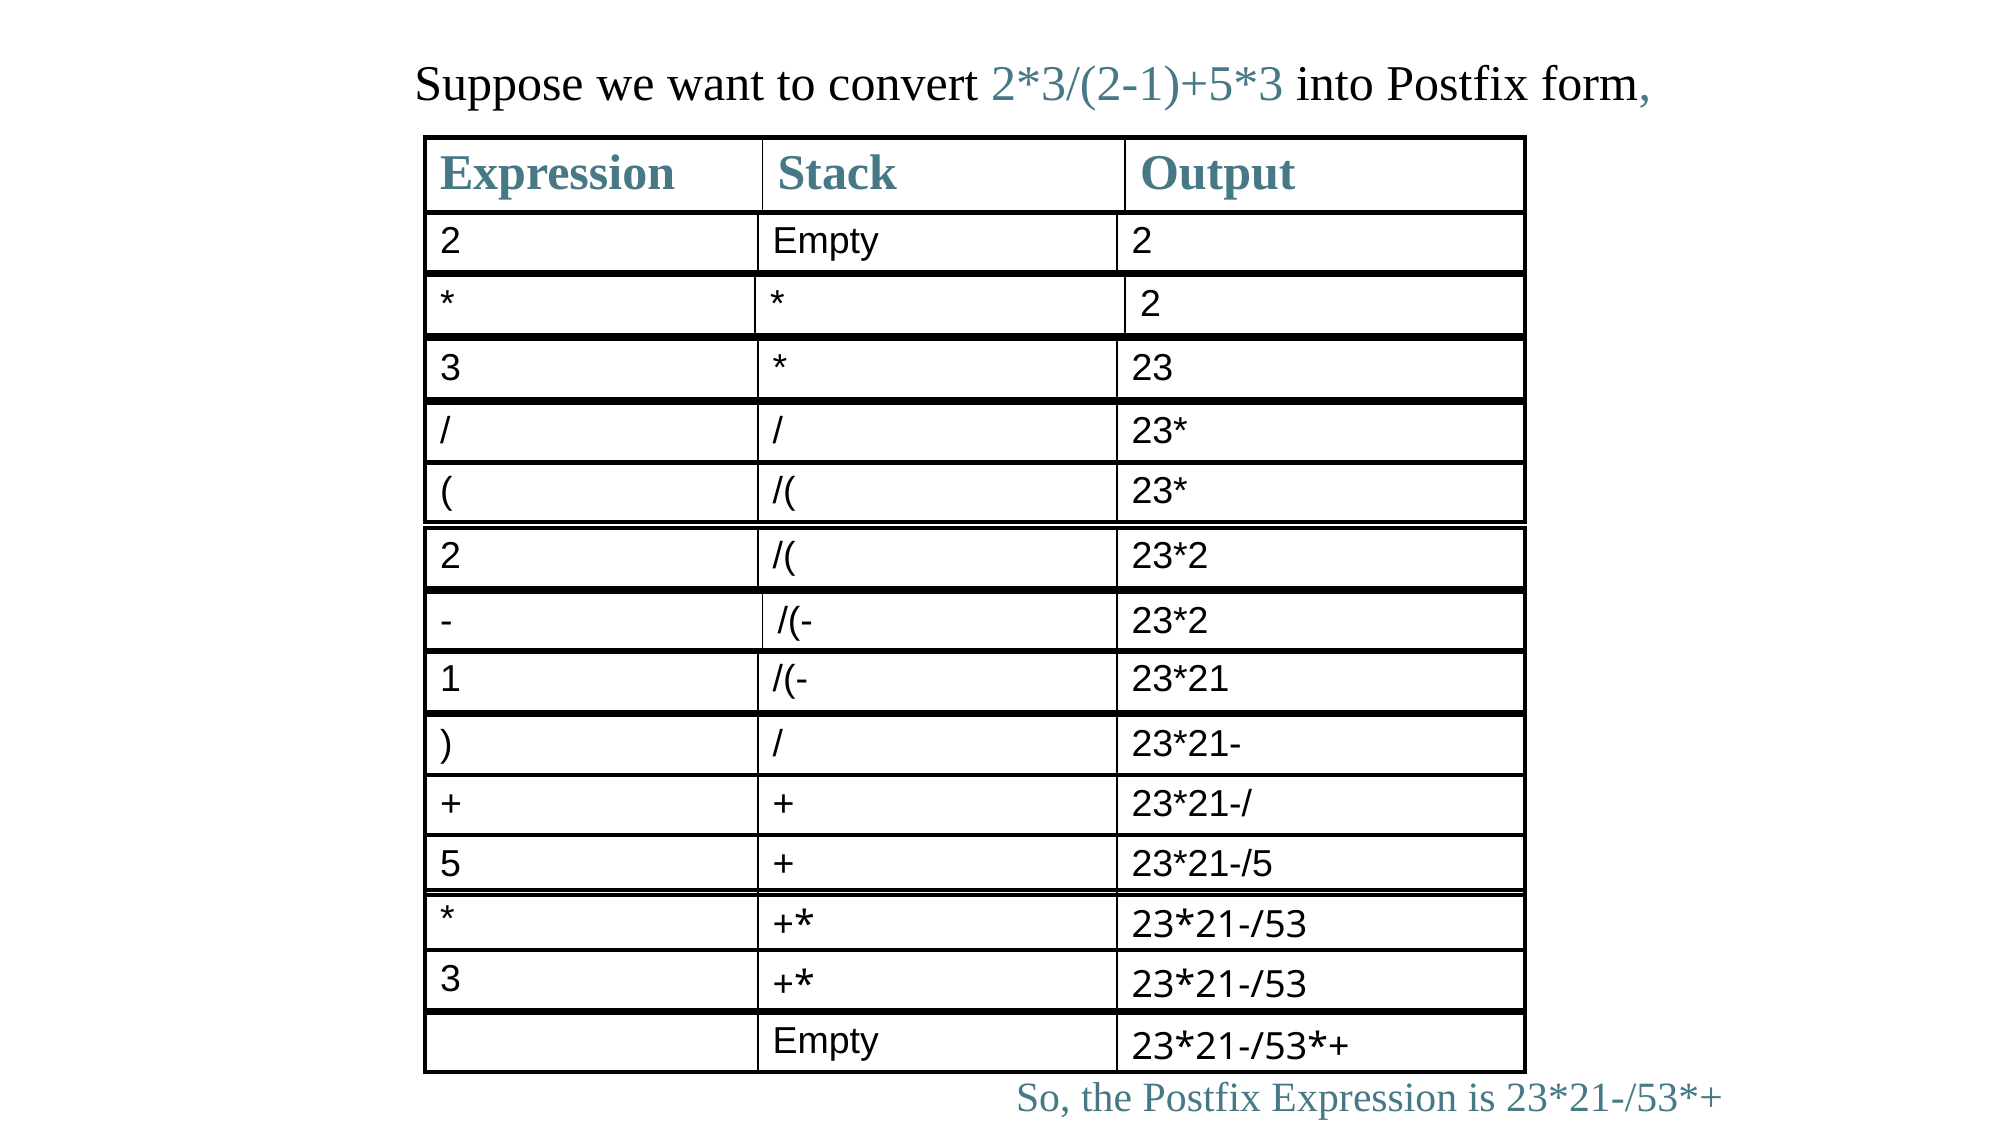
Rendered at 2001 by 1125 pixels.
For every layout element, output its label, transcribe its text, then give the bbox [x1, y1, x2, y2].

table_header Empty [759, 1015, 1116, 1070]
table_header 23*21-/53 [1118, 952, 1523, 1008]
table_header Output [1126, 140, 1523, 211]
table_header 23* [1118, 405, 1523, 460]
table_header + [759, 837, 1116, 888]
table_header /(- [763, 594, 1116, 648]
table_header - [427, 594, 762, 648]
table_header 3 [427, 952, 757, 1008]
table_header + [759, 777, 1116, 833]
table_header * [427, 892, 757, 948]
table_header 23*21 [1118, 652, 1523, 710]
table_header 5 [427, 837, 757, 888]
text_box So, the Postfix Expression is 23*21-/53*+ [1001, 1032, 1739, 1125]
table_header 23*2 [1118, 594, 1523, 648]
table_header 1 [427, 652, 757, 710]
table_header 23*2 [1118, 530, 1523, 586]
table_header 2 [1126, 277, 1523, 333]
table_header 3 [427, 341, 757, 397]
table_header * [759, 341, 1116, 397]
table_header Expression [427, 140, 762, 211]
table_header /(- [759, 652, 1116, 710]
table_header * [756, 277, 1124, 333]
table_header 2 [1118, 215, 1523, 270]
table_header * [427, 277, 754, 333]
table_header 23*21-/5 [1118, 837, 1523, 888]
table_header 23 [1118, 341, 1523, 397]
table_header 23*21- [1118, 717, 1523, 773]
table_header 23* [1118, 465, 1523, 520]
table_header [427, 1015, 757, 1070]
table_header +* [759, 952, 1116, 1008]
table_header / [427, 405, 757, 460]
table_header /( [759, 530, 1116, 586]
table_header 2 [427, 215, 757, 270]
table_header +* [759, 892, 1116, 948]
text_box Suppose we want to convert 2*3/(2-1)+5*3 into Postfix form, [399, 42, 1679, 118]
table_header /( [759, 465, 1116, 520]
table_header / [759, 405, 1116, 460]
table_header 2 [427, 530, 757, 586]
table_header + [427, 777, 757, 833]
table_header Stack [763, 140, 1124, 211]
table_header ) [427, 717, 757, 773]
table_header ( [427, 465, 757, 520]
table_header 23*21-/53 [1118, 892, 1523, 948]
table_header 23*21-/ [1118, 777, 1523, 833]
table_header / [759, 717, 1116, 773]
table_header Empty [759, 215, 1116, 270]
table_header 23*21-/53*+ [1118, 1015, 1523, 1070]
